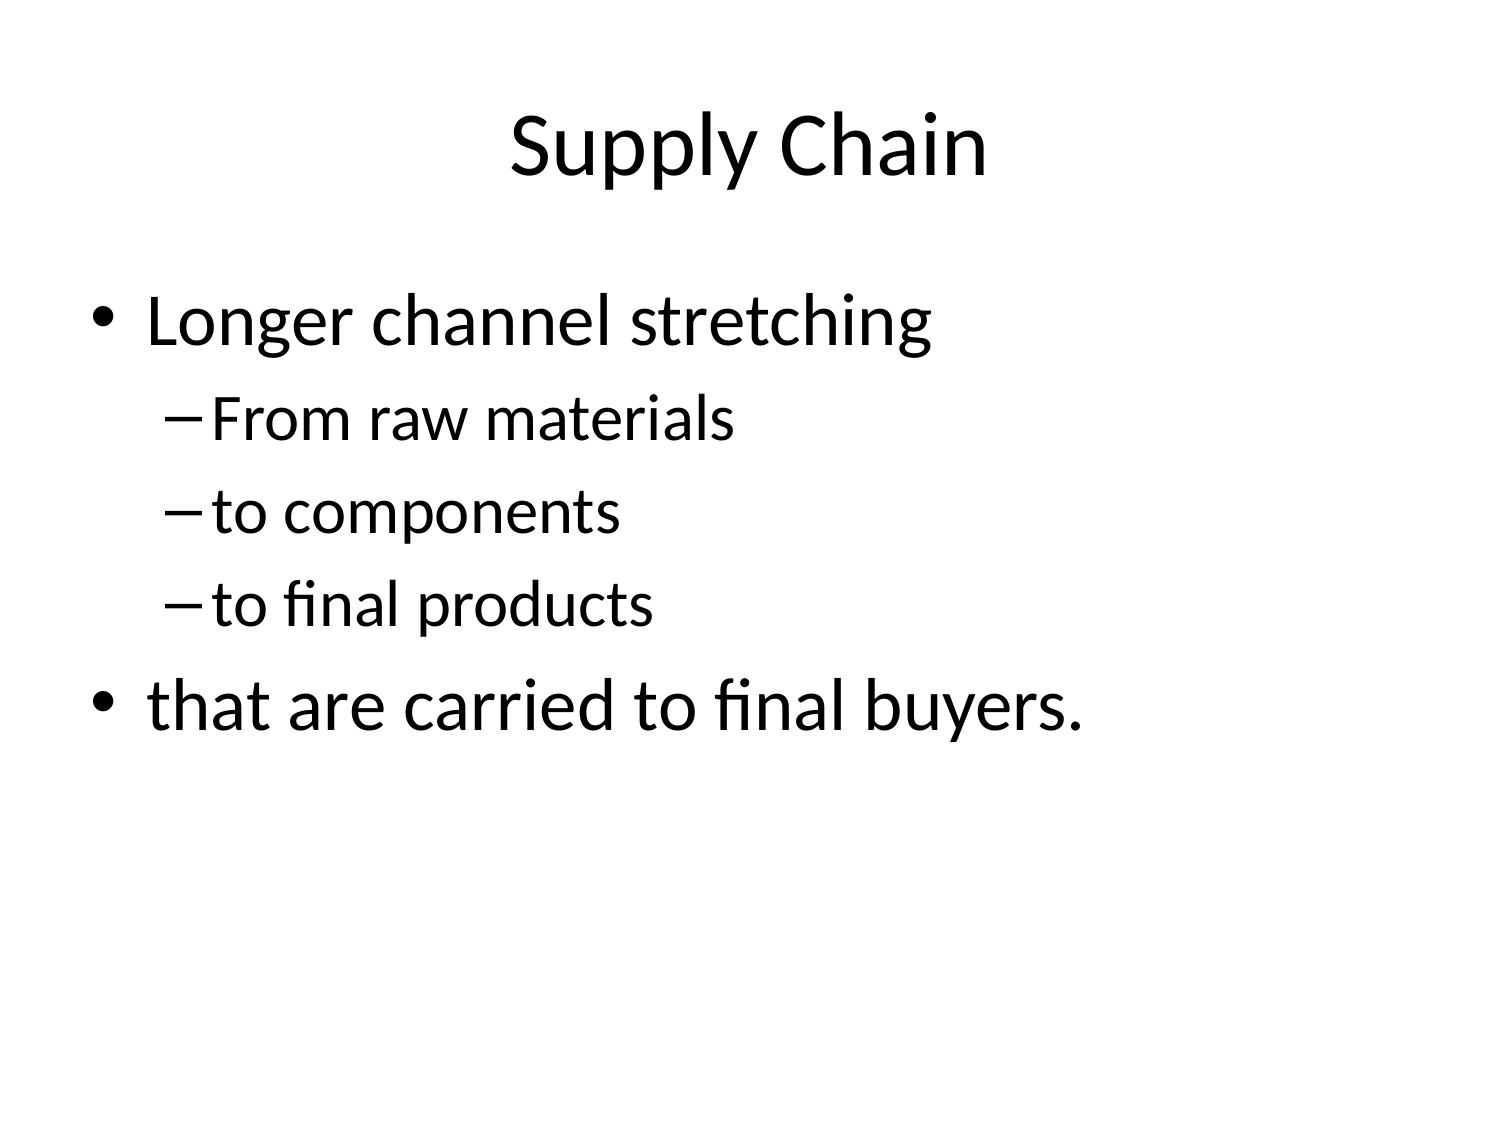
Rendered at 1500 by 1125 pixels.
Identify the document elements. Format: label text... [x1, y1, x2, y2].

title Supply Chain [75, 45, 1425, 233]
list Longer channel stretching From raw materials to components to final products that are carried to final buyers. [75, 262, 1425, 1005]
